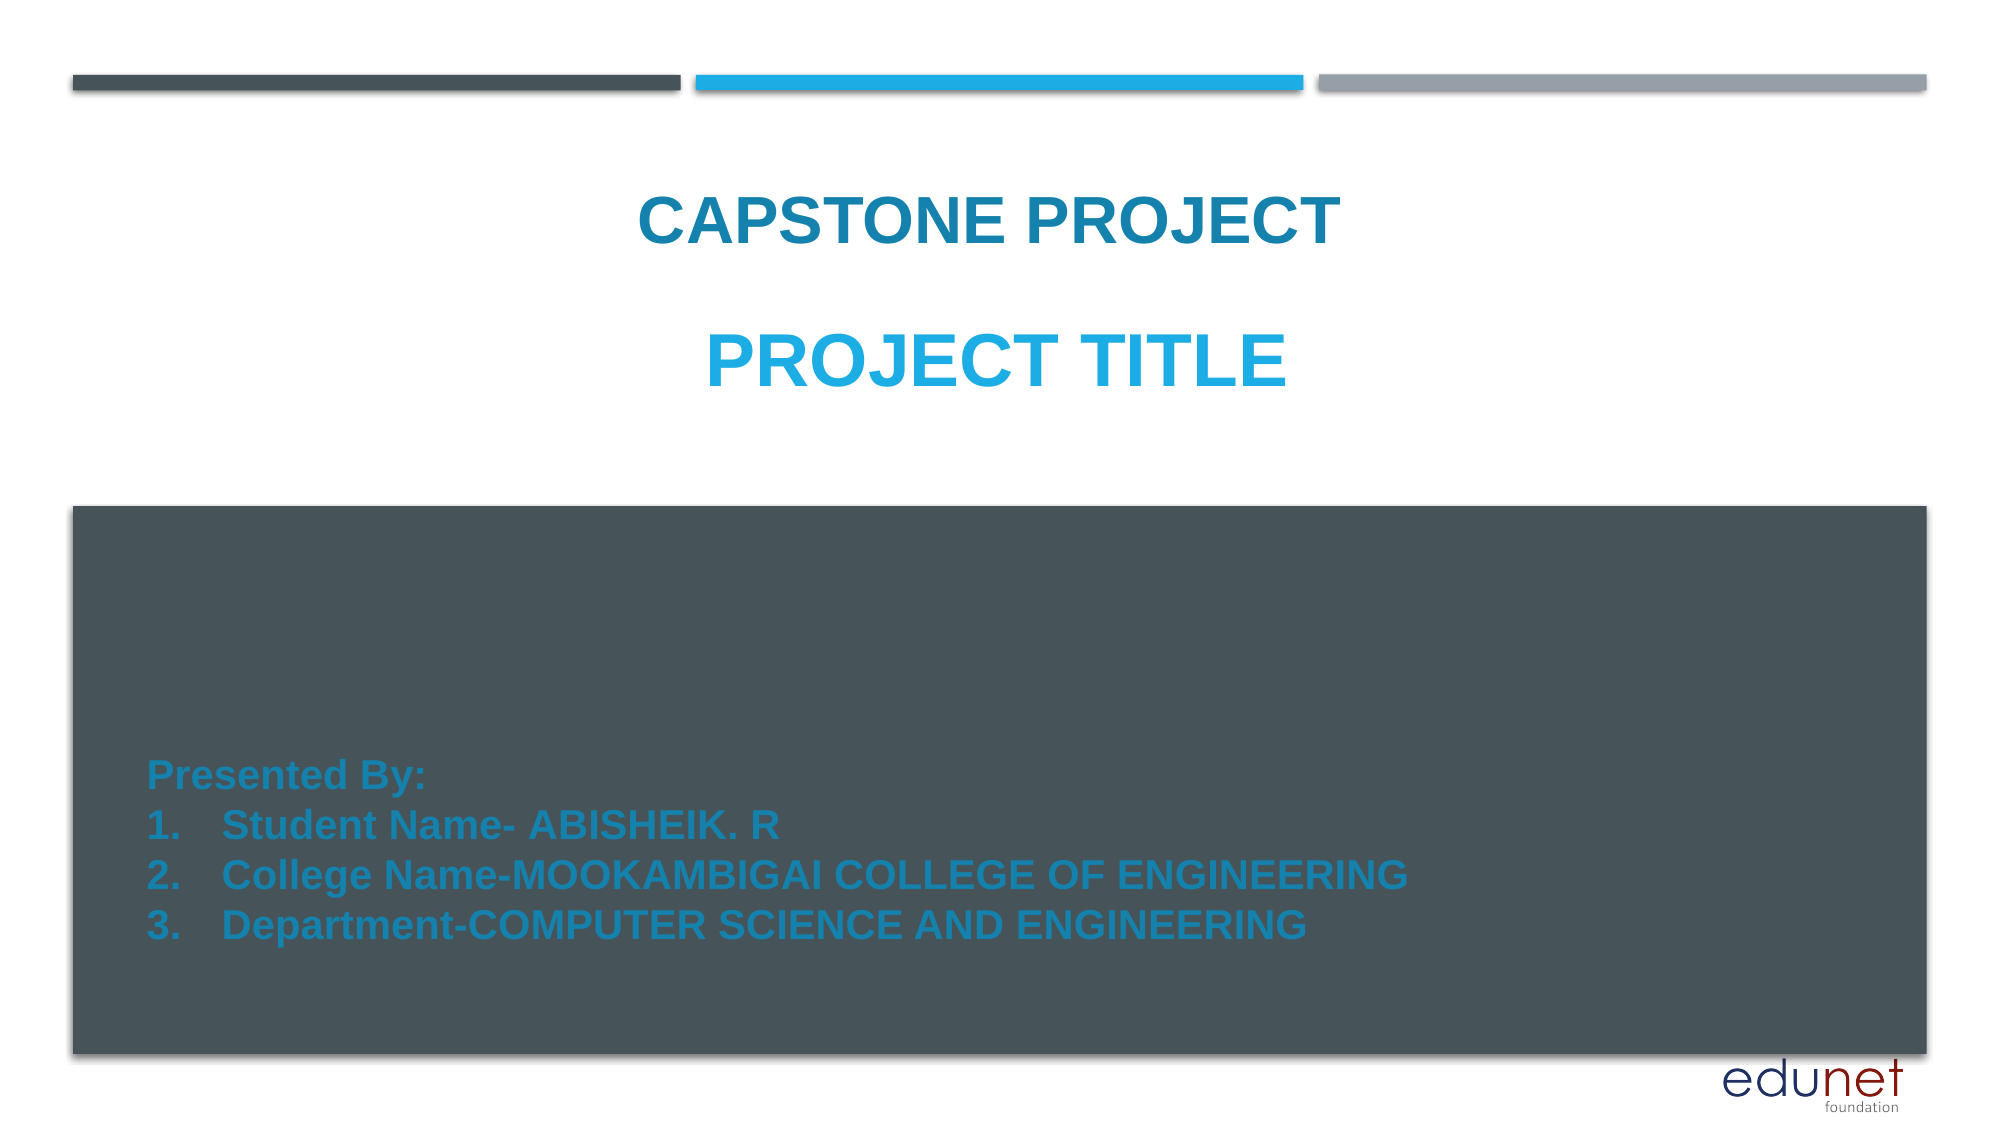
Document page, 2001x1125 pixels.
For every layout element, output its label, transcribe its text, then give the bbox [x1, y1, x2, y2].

text_box CAPSTONE PROJECT [0, 169, 2000, 265]
text_box Presented By: Student Name- ABISHEIK. R College Name-MOOKAMBIGAI COLLEGE OF ENGINEERING Department-COMPUTER SCIENCE AND ENGINEERING [131, 740, 1814, 956]
title PROJECT TITLE [95, 265, 1899, 410]
picture [1719, 1056, 1905, 1116]
